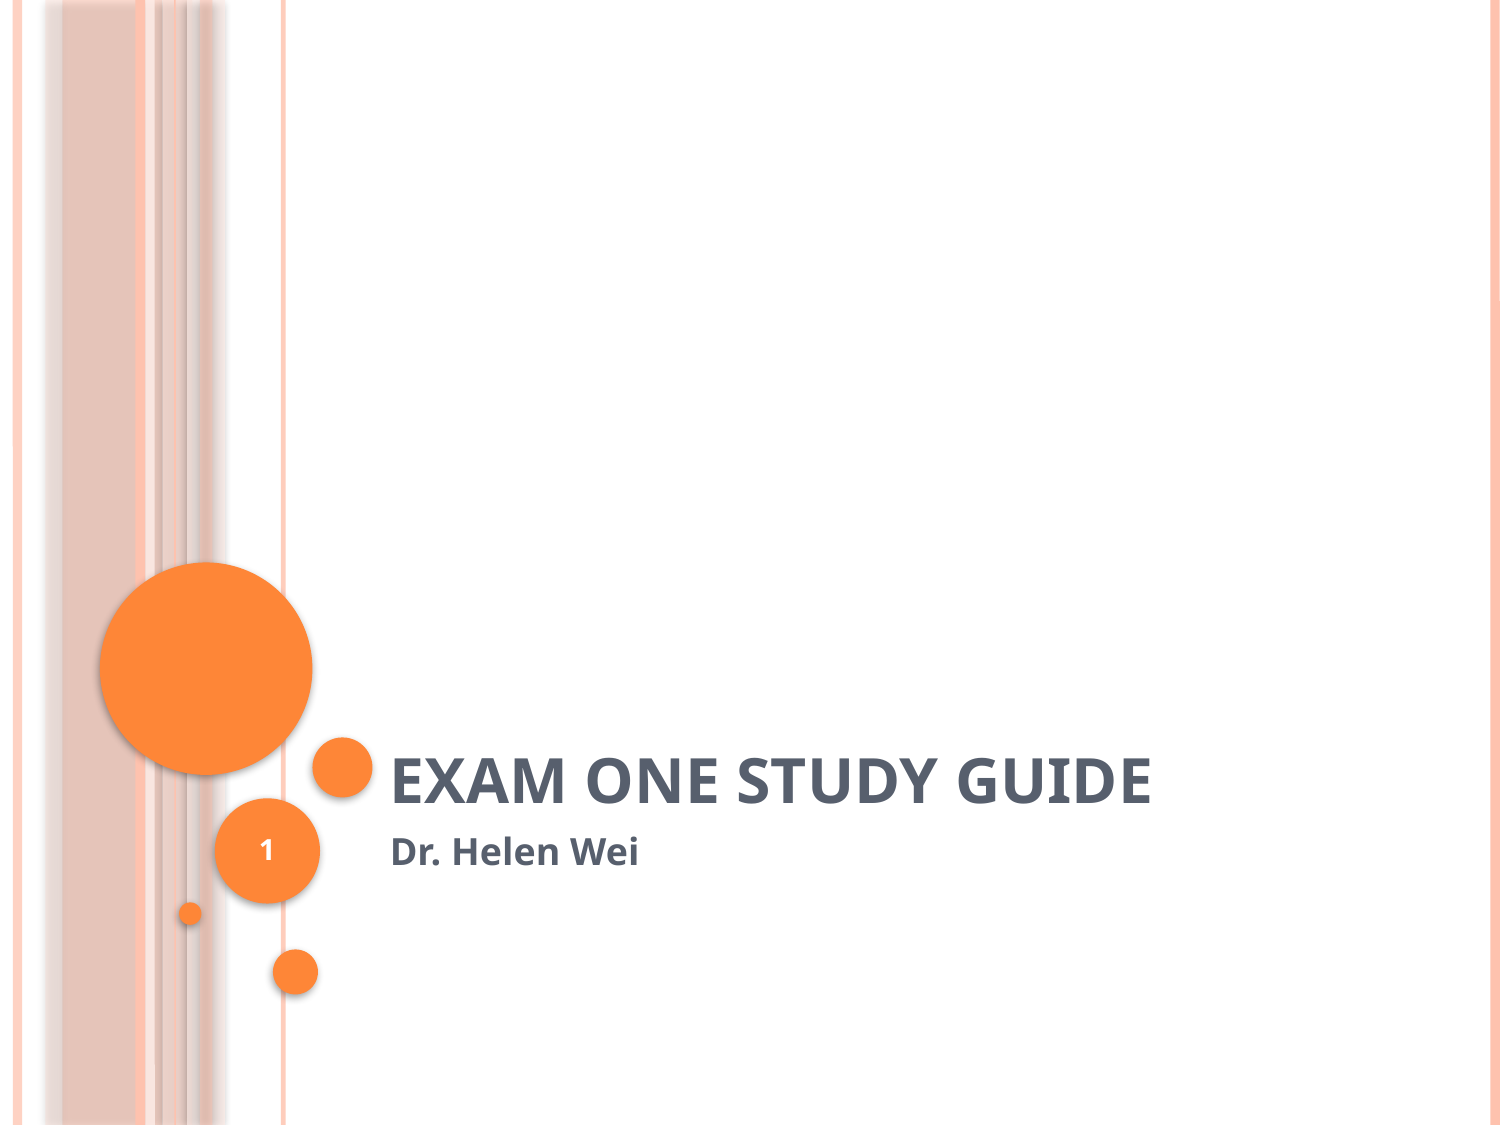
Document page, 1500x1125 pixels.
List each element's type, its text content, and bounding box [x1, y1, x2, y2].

subtitle Dr. Helen Wei [375, 820, 1388, 1046]
title Exam One Study Guide [375, 512, 1388, 820]
slide_number 1 [217, 808, 318, 894]
